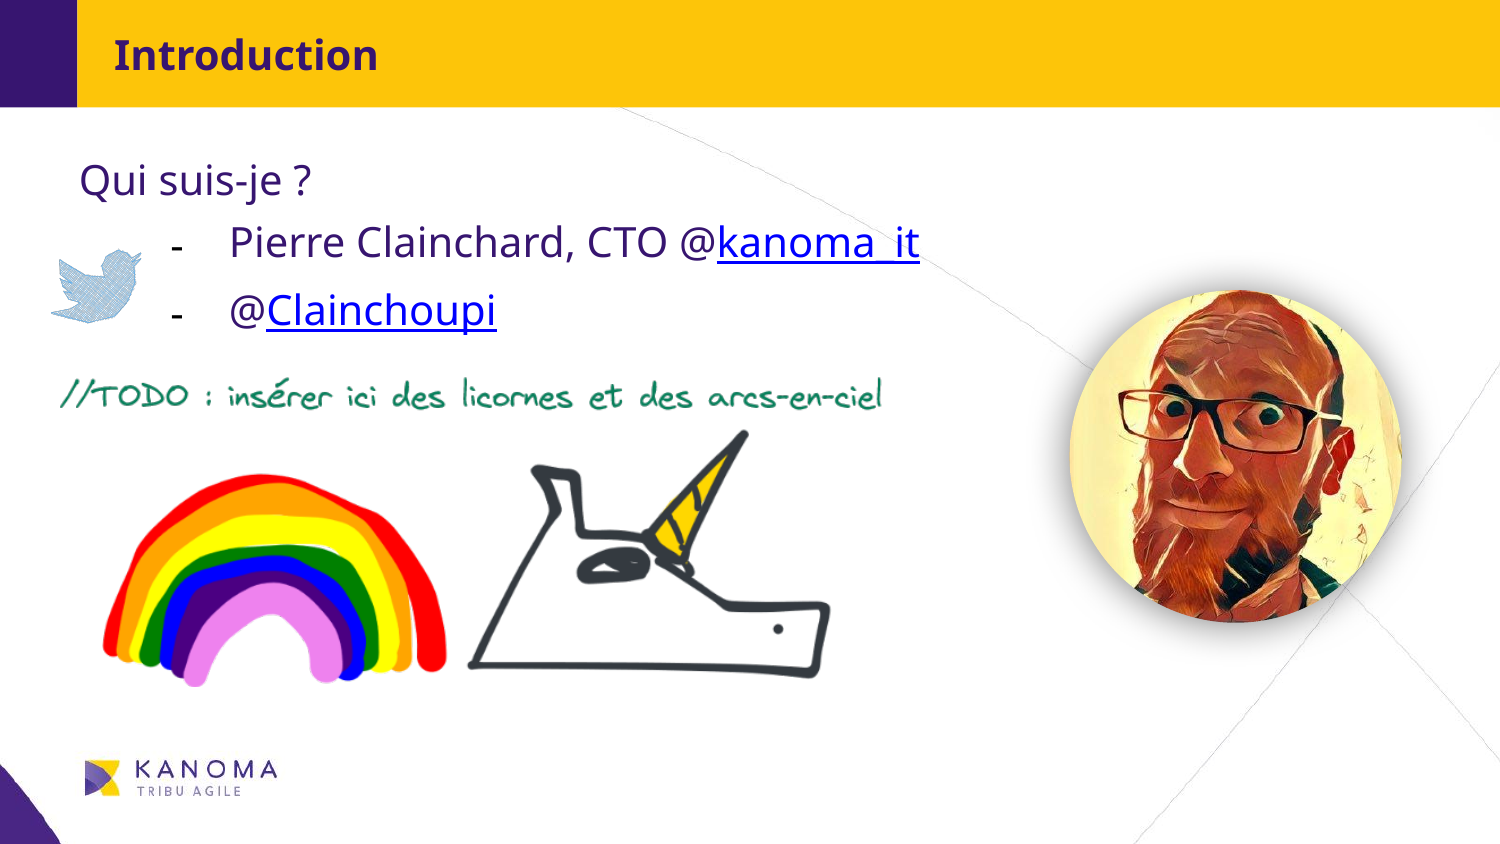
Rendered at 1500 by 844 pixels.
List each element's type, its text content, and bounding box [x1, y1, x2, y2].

text_box Qui suis-je ? Pierre Clainchard, CTO @kanoma_it @Clainchoupi [63, 136, 1437, 579]
picture [0, 108, 1500, 844]
text_box Introduction [99, 16, 1472, 93]
